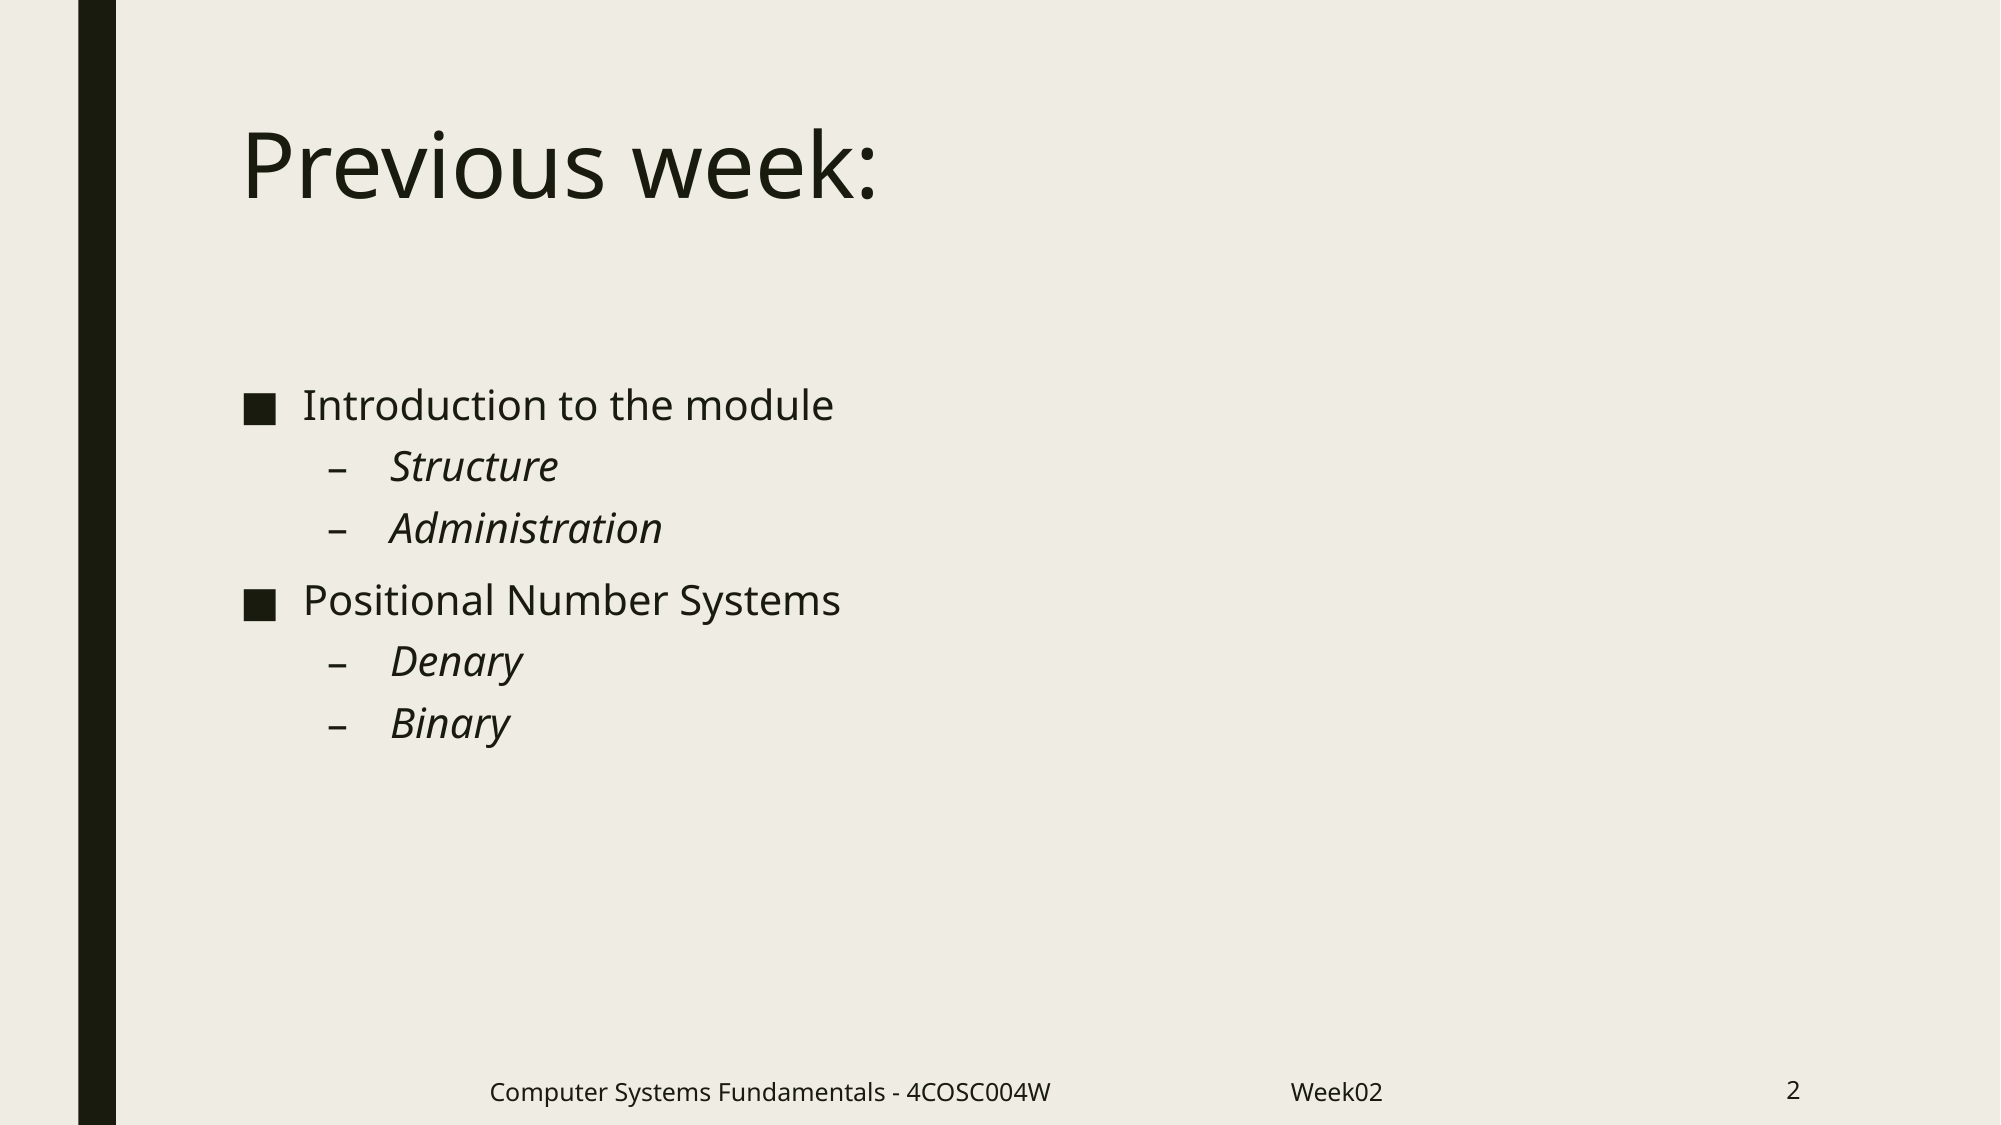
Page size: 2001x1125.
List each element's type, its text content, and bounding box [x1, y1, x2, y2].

footer Computer Systems Fundamentals - 4COSC004W Week02 [474, 1058, 1505, 1125]
slide_number 2 [1553, 1058, 1816, 1125]
title Previous week: [225, 112, 1800, 357]
list Introduction to the module Structure Administration Positional Number Systems Denary Binary [225, 375, 1800, 963]
